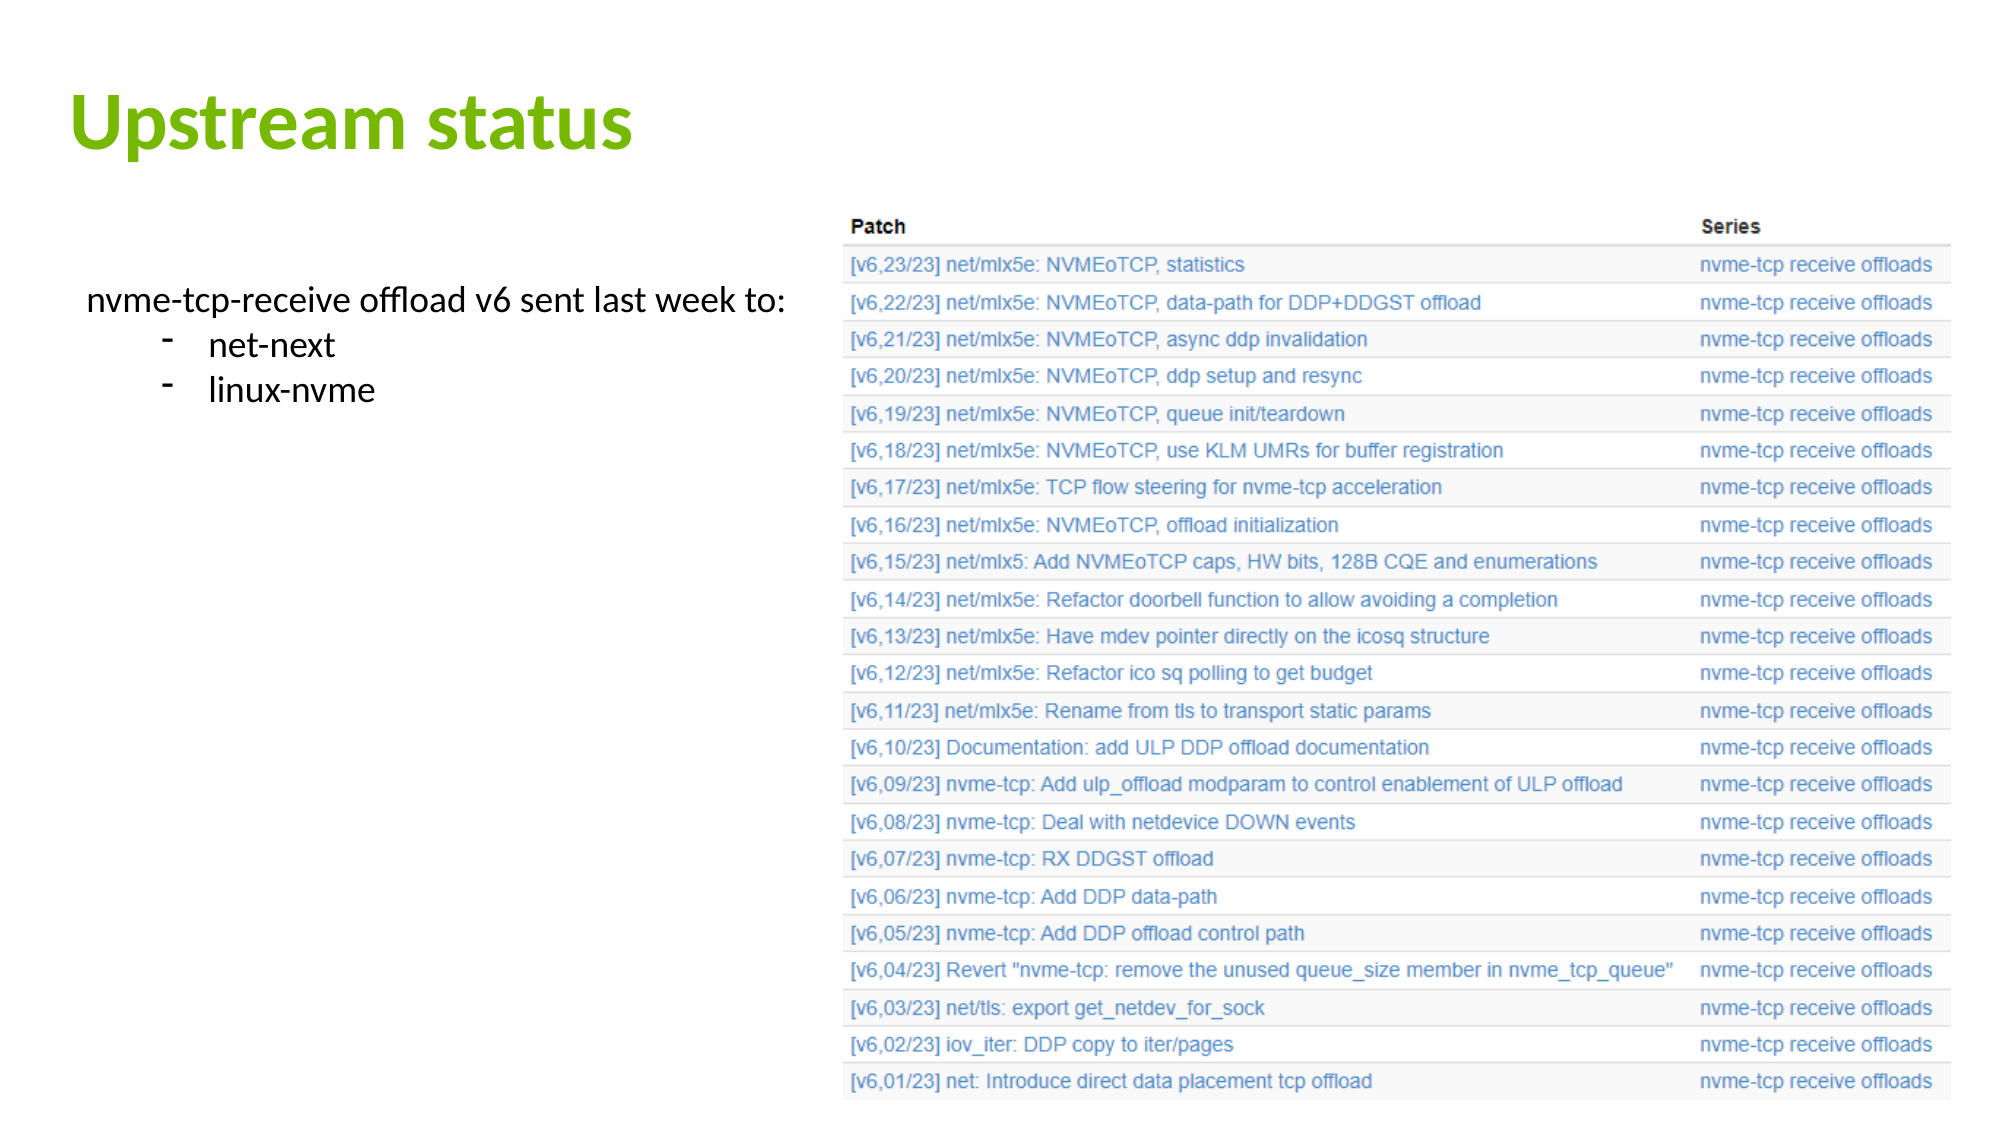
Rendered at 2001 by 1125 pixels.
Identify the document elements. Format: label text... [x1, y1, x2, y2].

title Upstream status [54, 47, 1267, 198]
picture [843, 209, 1951, 1103]
text_box nvme-tcp-receive offload v6 sent last week to: net-next linux-nvme [71, 222, 812, 463]
